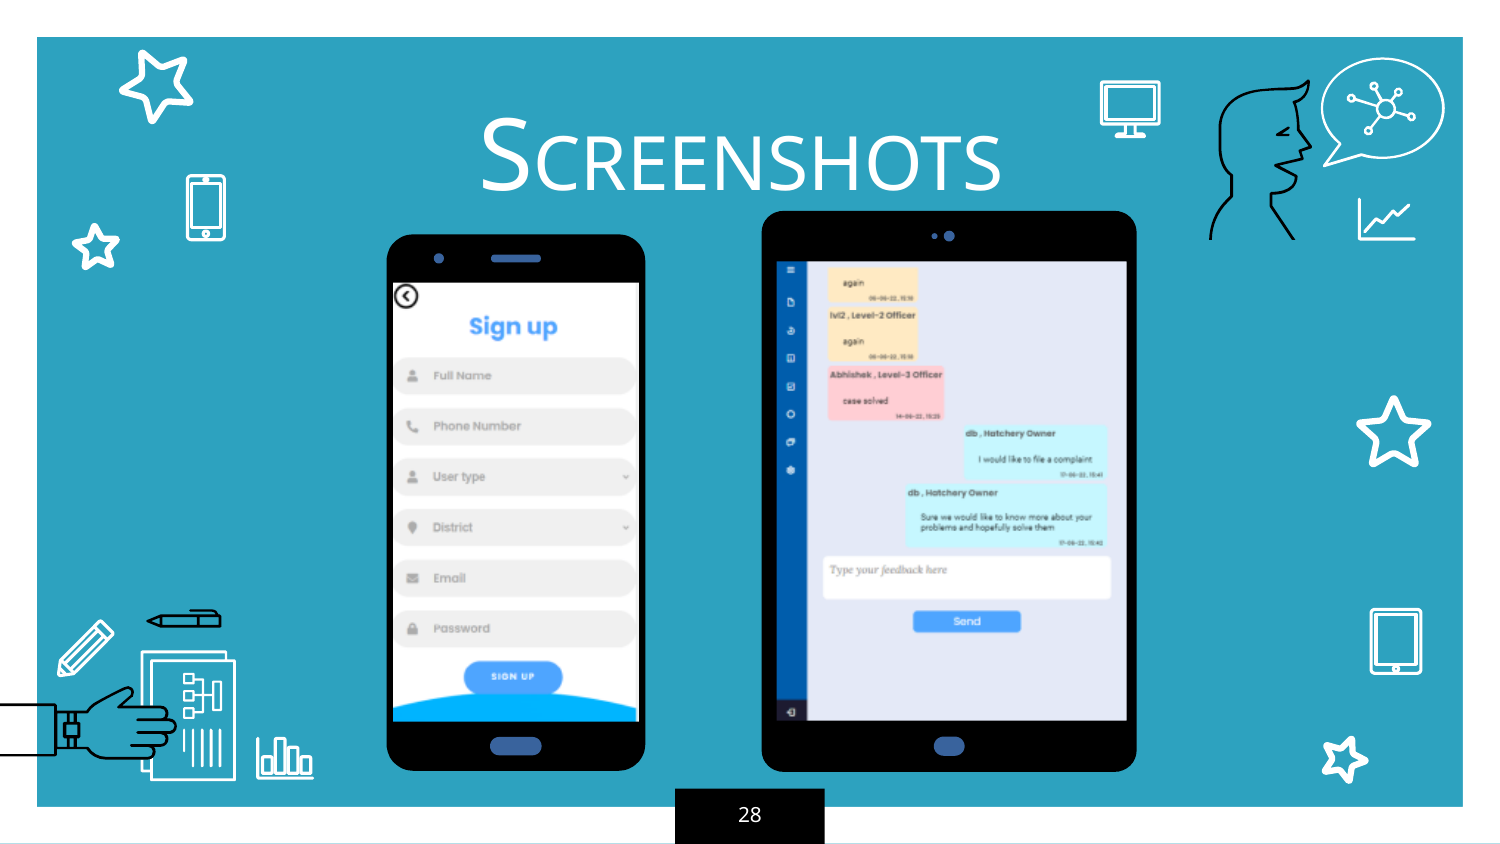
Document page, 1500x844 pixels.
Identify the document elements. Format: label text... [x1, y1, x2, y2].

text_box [31, 576, 205, 814]
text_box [1101, 81, 1160, 137]
slide_number 28 [675, 788, 825, 844]
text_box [386, 234, 646, 771]
text_box SCREENSHOTS [421, 35, 1061, 226]
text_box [257, 738, 313, 779]
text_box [761, 210, 1137, 773]
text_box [1208, 57, 1446, 241]
